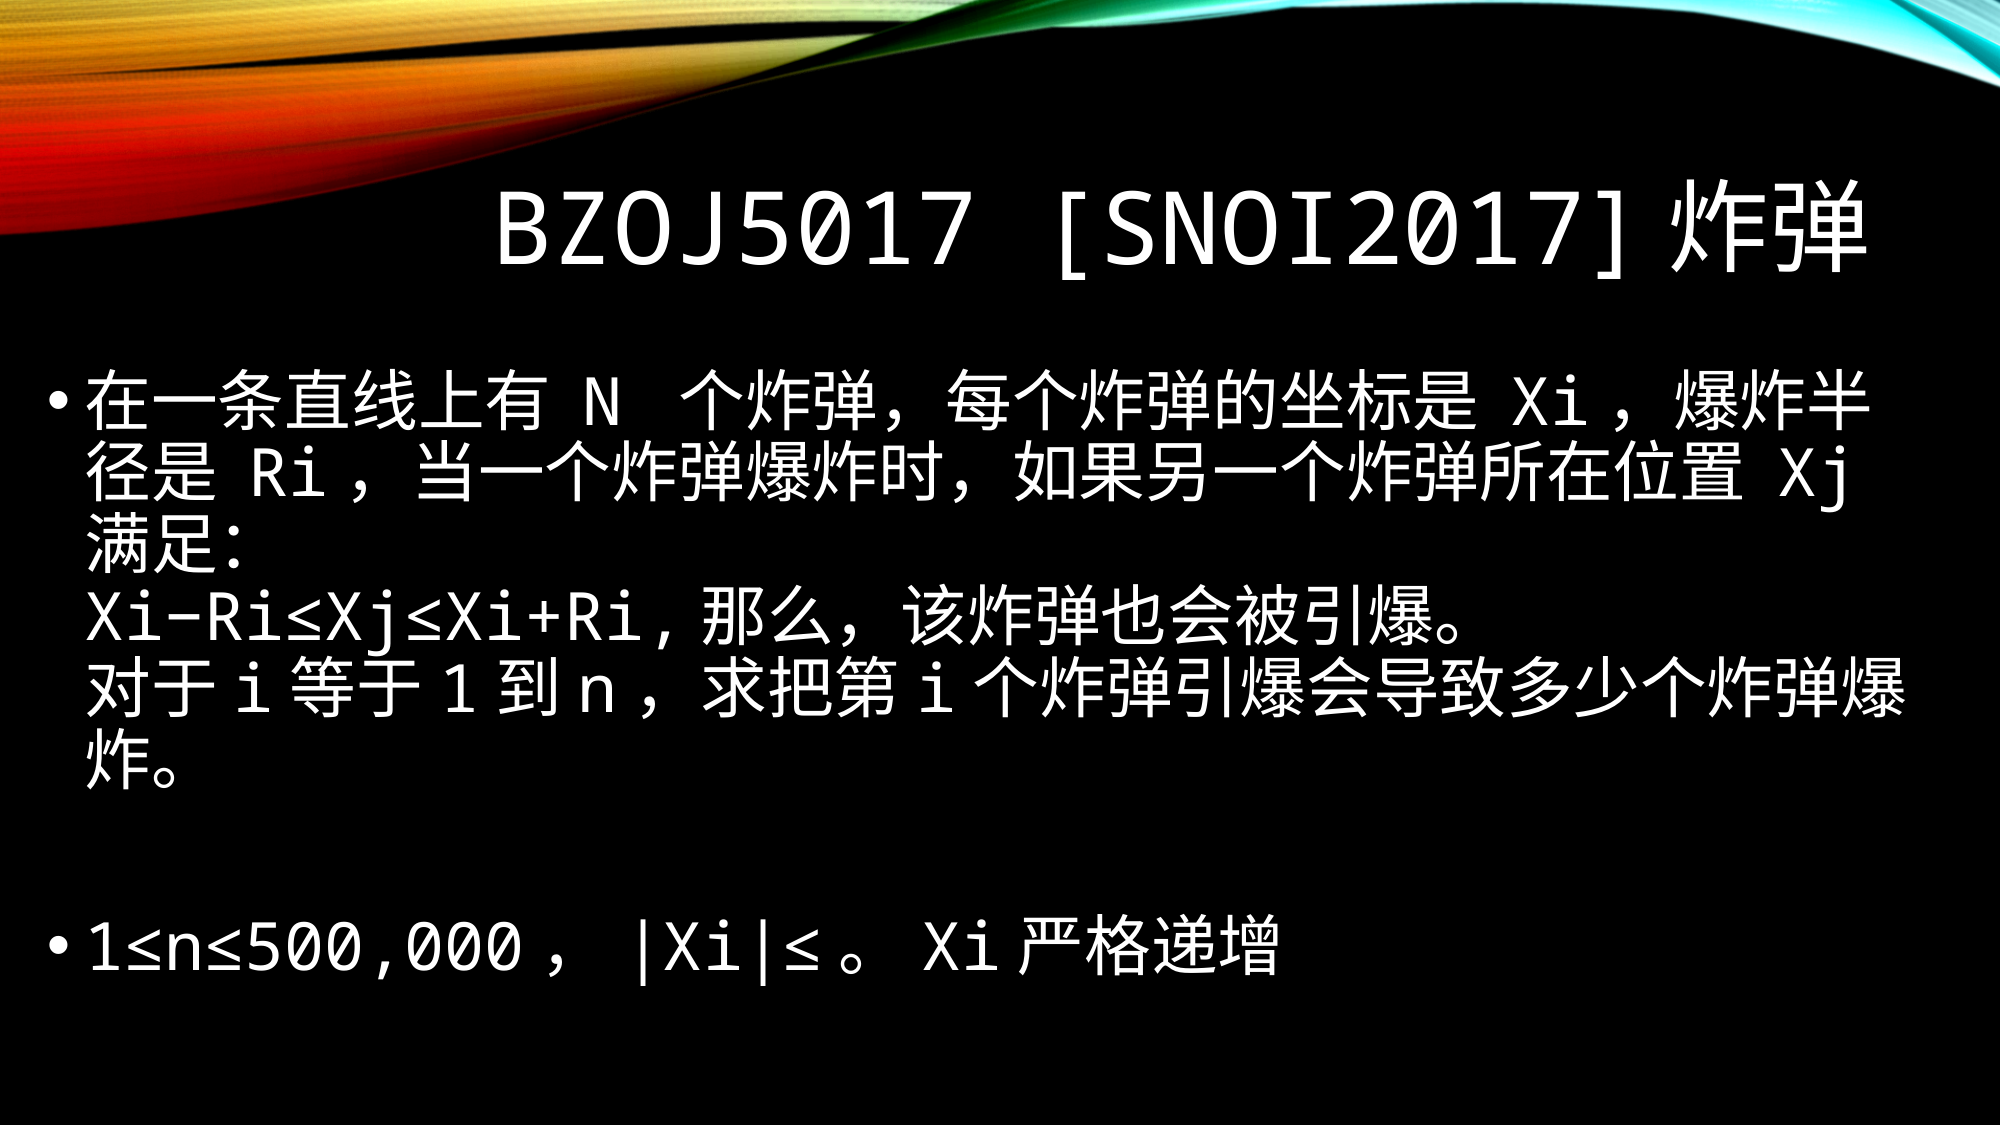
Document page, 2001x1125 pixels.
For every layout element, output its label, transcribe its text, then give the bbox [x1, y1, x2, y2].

picture [0, 0, 2000, 237]
title bzoj5017 [snoi2017]炸弹 [474, 125, 1888, 338]
